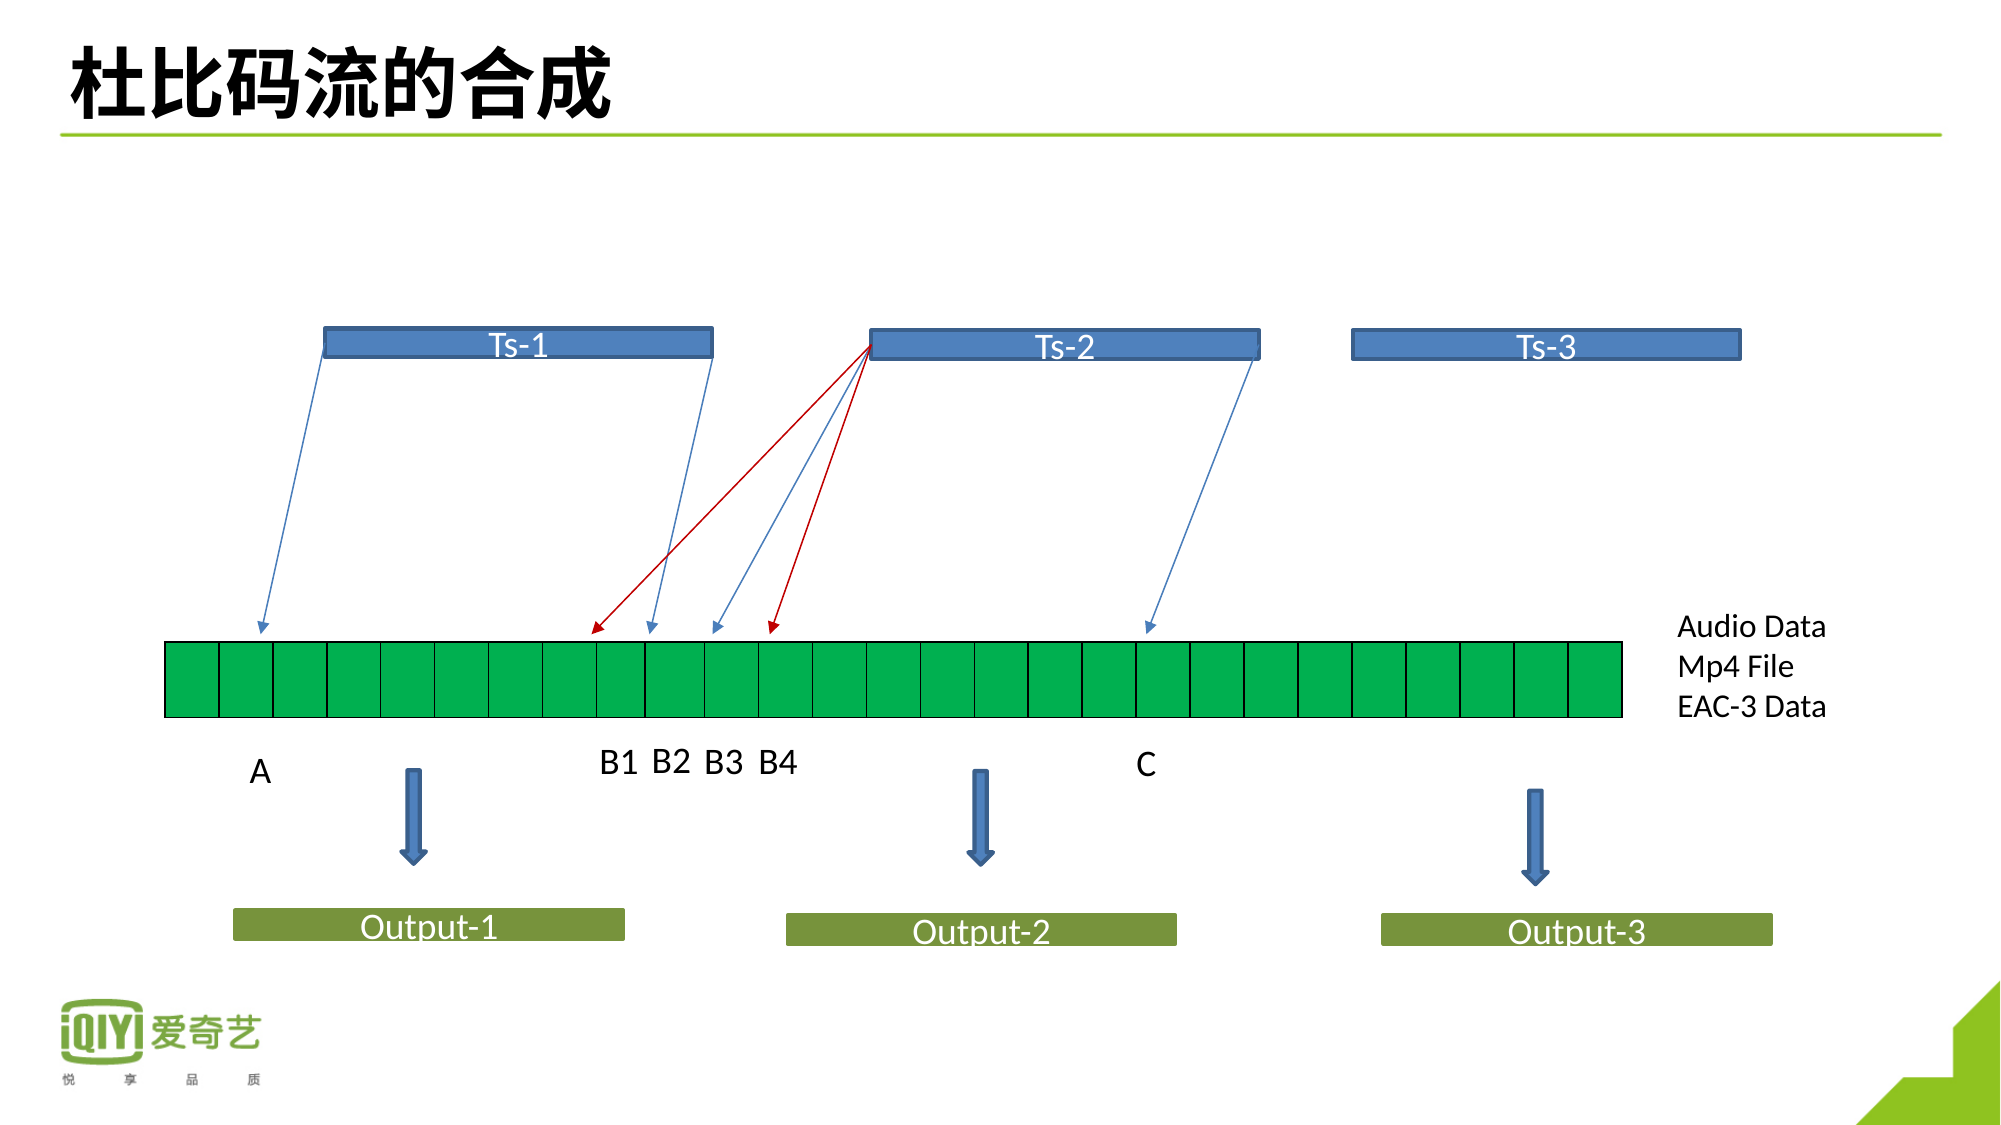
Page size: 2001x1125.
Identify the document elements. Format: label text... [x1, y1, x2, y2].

table_header [1191, 643, 1243, 717]
table_header [274, 643, 326, 717]
text_box C [1121, 731, 1172, 792]
table_header [1137, 643, 1189, 717]
table_header [759, 643, 812, 717]
table_header [921, 643, 974, 717]
table_header [646, 643, 704, 717]
table_header [1407, 643, 1459, 717]
text_box Ts-2 [869, 328, 1261, 361]
table_header [220, 643, 272, 717]
text_box Audio Data Mp4 File EAC-3 Data [1662, 596, 1873, 911]
text_box Output-2 [786, 913, 1177, 946]
table_header [597, 643, 644, 717]
text_box B2 [636, 729, 707, 789]
text_box Output-1 [233, 908, 625, 941]
table_header [1353, 643, 1405, 717]
table_header [166, 643, 218, 717]
table_header [1245, 643, 1297, 717]
table_header [867, 643, 920, 717]
table_header [1083, 643, 1135, 717]
text_box [399, 768, 428, 866]
table_header [1029, 643, 1081, 717]
table_header [543, 643, 596, 717]
text_box [966, 768, 995, 867]
table_header [1515, 643, 1567, 717]
text_box Ts-3 [1351, 328, 1742, 361]
text_box [1521, 788, 1550, 887]
table_header [1569, 643, 1621, 717]
text_box B1 [584, 730, 654, 790]
table_header [1461, 643, 1513, 717]
table_header [435, 643, 488, 717]
table_header [489, 643, 542, 717]
text_box B3 [689, 730, 743, 790]
picture [0, 0, 2001, 1125]
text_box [591, 344, 872, 635]
table_header [813, 644, 866, 717]
text_box Ts-1 [323, 326, 714, 359]
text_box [1146, 344, 1260, 635]
table_header [975, 643, 1027, 717]
text_box A [234, 738, 287, 799]
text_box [260, 342, 326, 635]
table_header [705, 643, 758, 717]
text_box Output-3 [1381, 913, 1773, 946]
table_header [1299, 643, 1351, 717]
table_header [328, 643, 380, 717]
text_box B4 [743, 730, 821, 790]
table_header [381, 643, 434, 717]
title 杜比码流的合成 [55, 26, 1945, 135]
